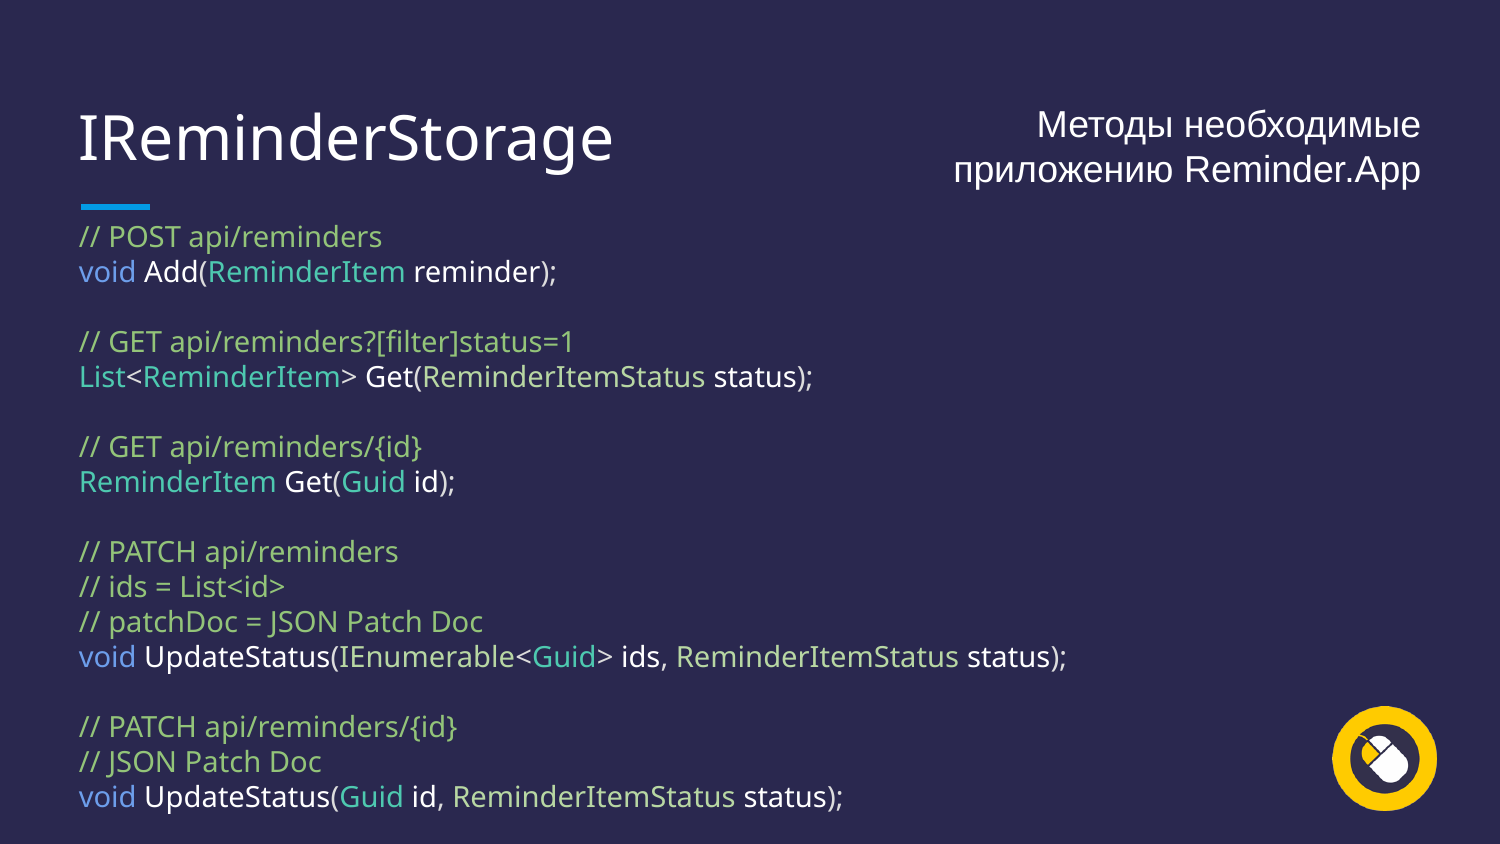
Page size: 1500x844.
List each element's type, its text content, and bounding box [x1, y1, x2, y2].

list // POST api/reminders void Add(ReminderItem reminder); // GET api/reminders?[filter]status=1 List<ReminderItem> Get(ReminderItemStatus status); // GET api/reminders/{id} ReminderItem Get(Guid id); // PATCH api/reminders // ids = List<id> // patchDoc = JSON Patch Doc void UpdateStatus(IEnumerable<Guid> ids, ReminderItemStatus status); // PATCH api/reminders/{id} // JSON Patch Doc void UpdateStatus(Guid id, ReminderItemStatus status); [63, 203, 1437, 844]
picture [1332, 706, 1437, 811]
title IReminderStorage [63, 75, 928, 188]
list Методы необходимые приложению Reminder.App [928, 0, 1437, 290]
